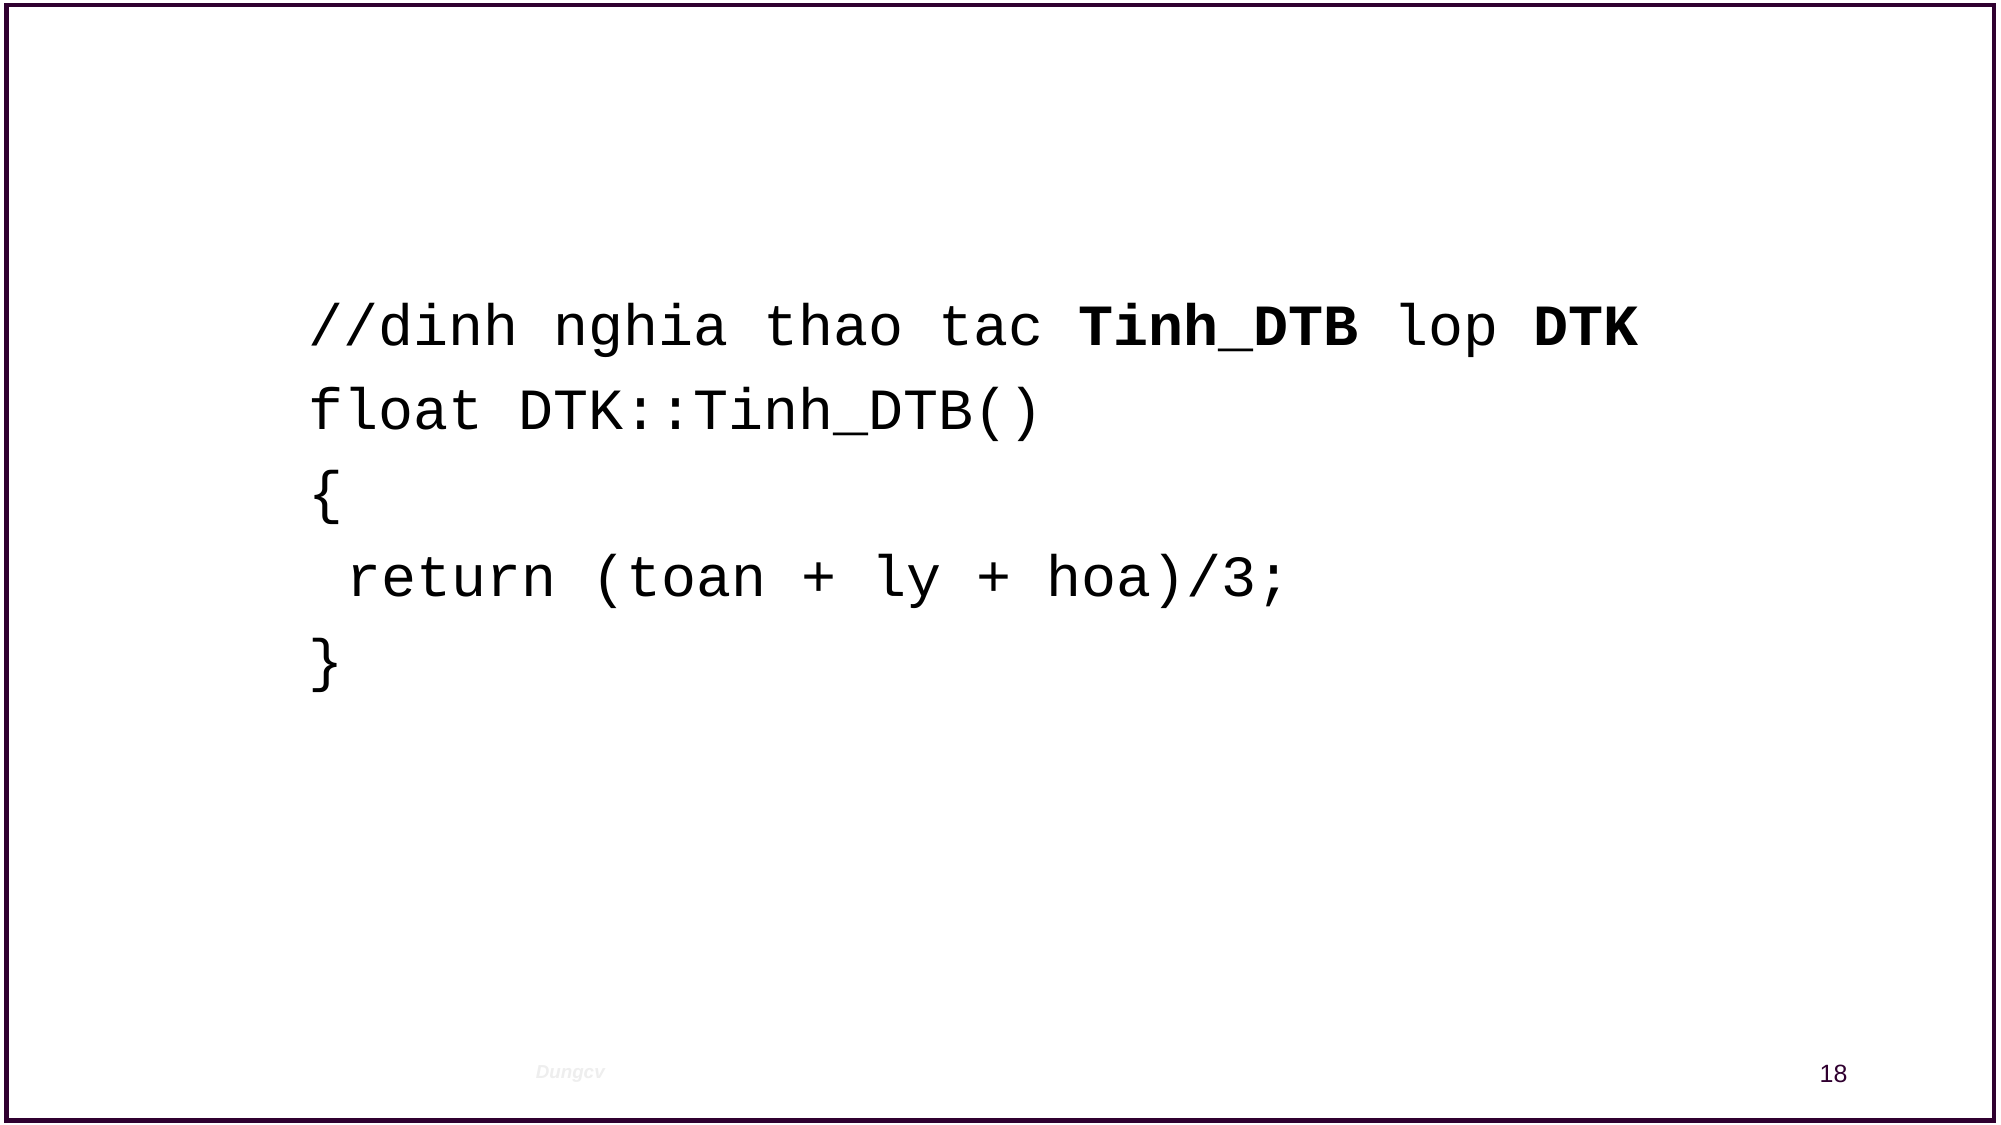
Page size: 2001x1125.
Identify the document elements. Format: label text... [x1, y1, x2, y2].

list //dinh nghia thao tac Tinh_DTB lop DTK float DTK::Tinh_DTB() { return (toan + ly + hoa)/3; } [293, 287, 1707, 1002]
slide_number 18 [1412, 1042, 1863, 1103]
